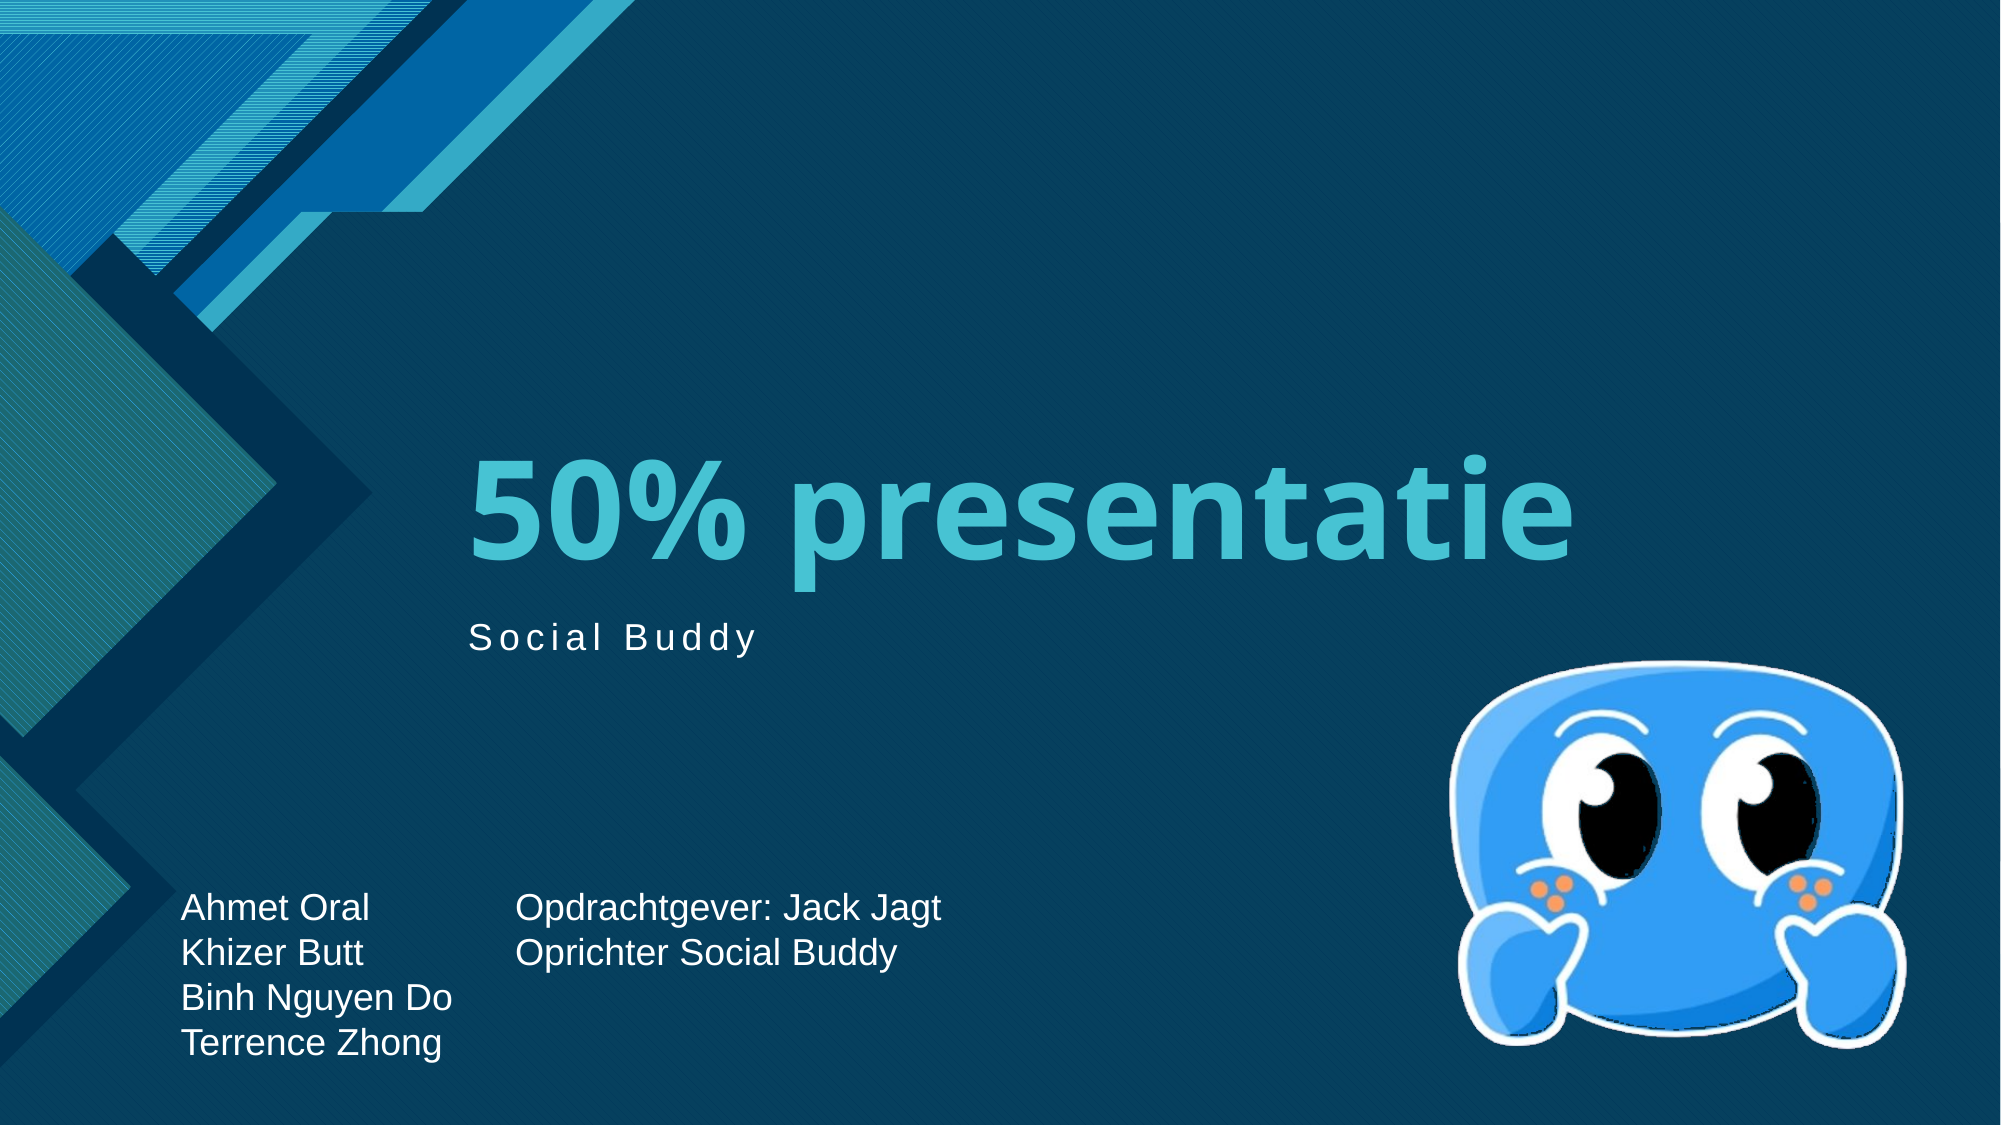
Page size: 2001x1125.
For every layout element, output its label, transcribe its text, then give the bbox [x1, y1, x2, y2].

text_box Opdrachtgever: Jack Jagt Oprichter Social Buddy [499, 874, 1187, 980]
title 50% presentatie [453, 393, 1614, 597]
subtitle Social Buddy [453, 610, 1328, 753]
picture [1449, 661, 1906, 1049]
text_box Ahmet Oral Khizer Butt Binh Nguyen Do Terrence Zhong [165, 875, 739, 1071]
